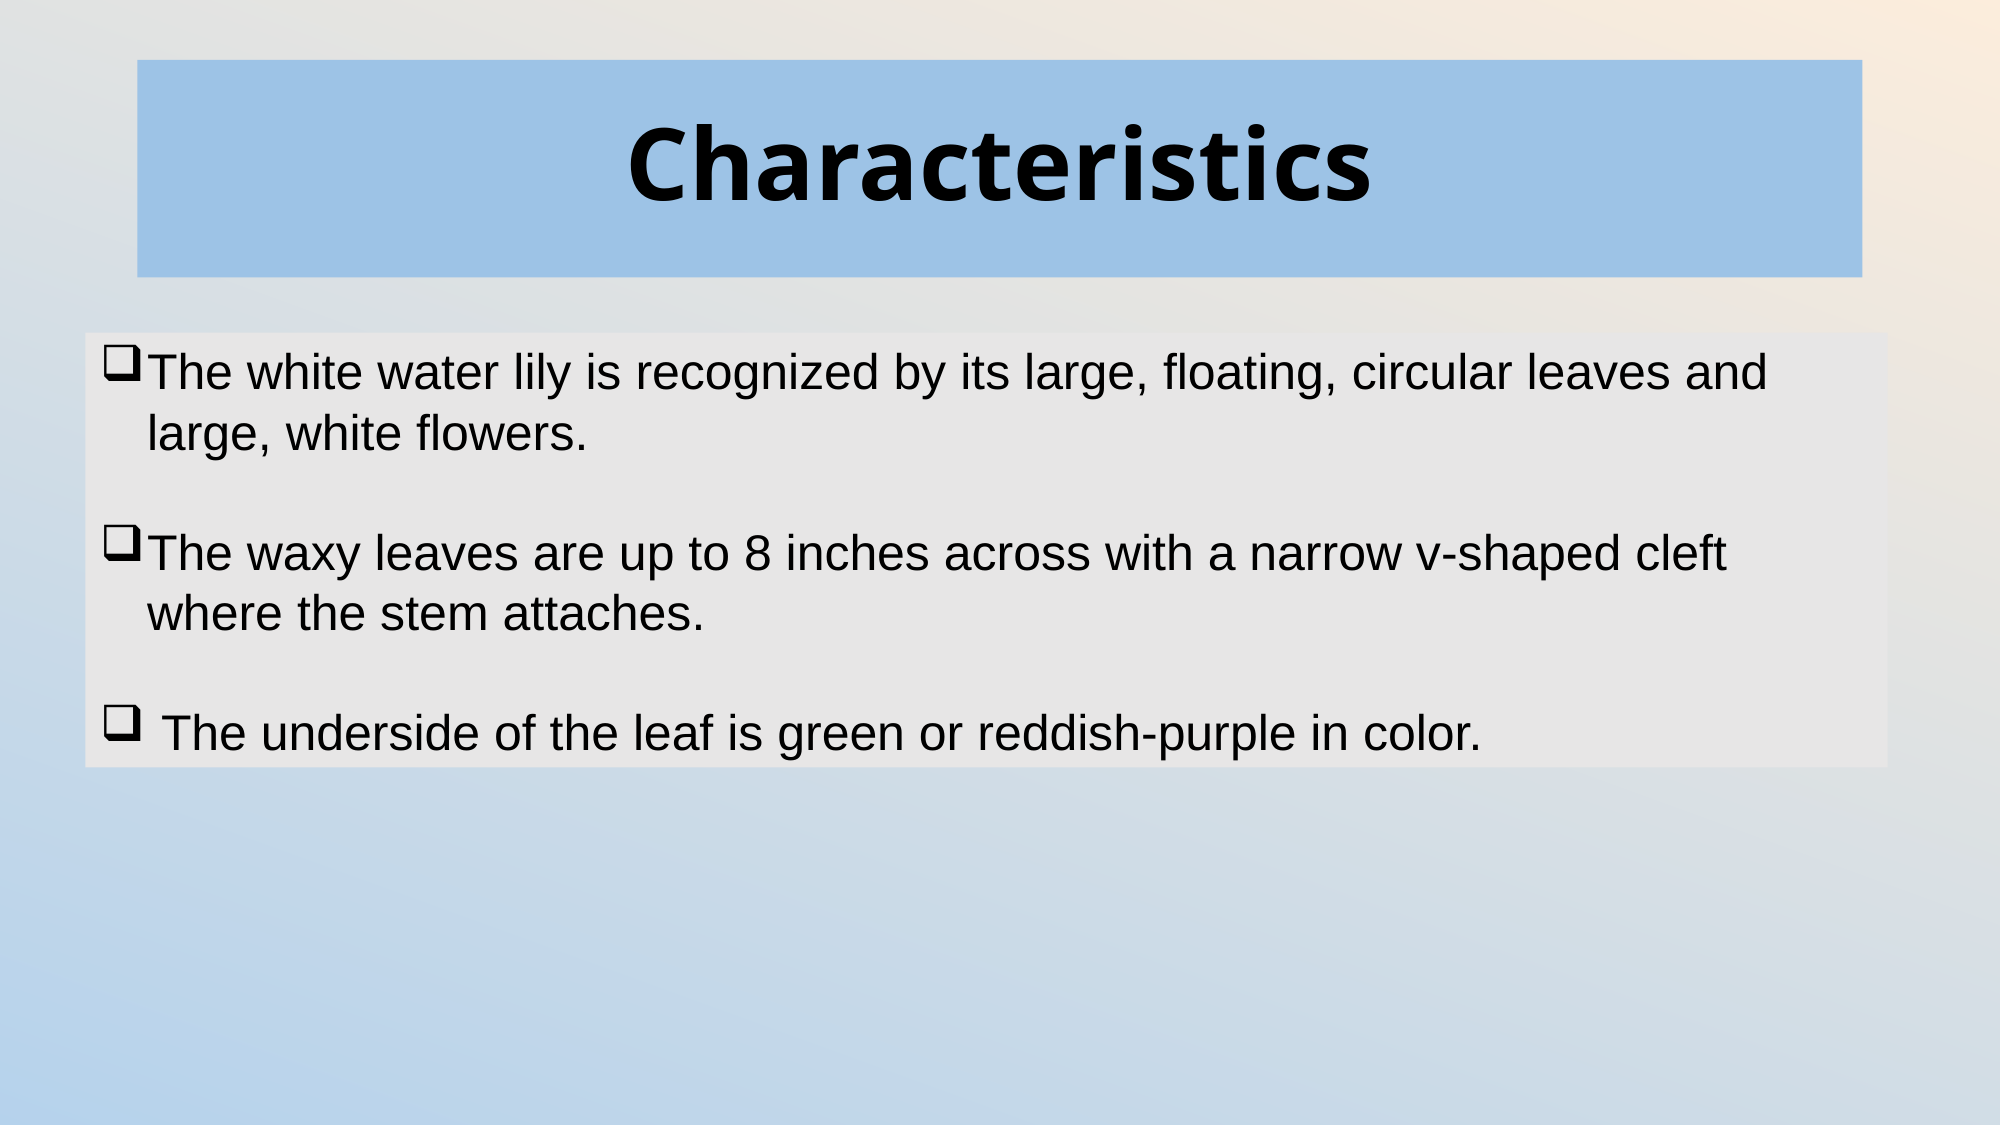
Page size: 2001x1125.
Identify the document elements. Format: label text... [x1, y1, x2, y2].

title Characteristics [137, 59, 1863, 278]
text_box The white water lily is recognized by its large, floating, circular leaves and large, white flowers. The waxy leaves are up to 8 inches across with a narrow v-shaped cleft where the stem attaches. The underside of the leaf is green or reddish-purple in color. [85, 332, 1888, 768]
